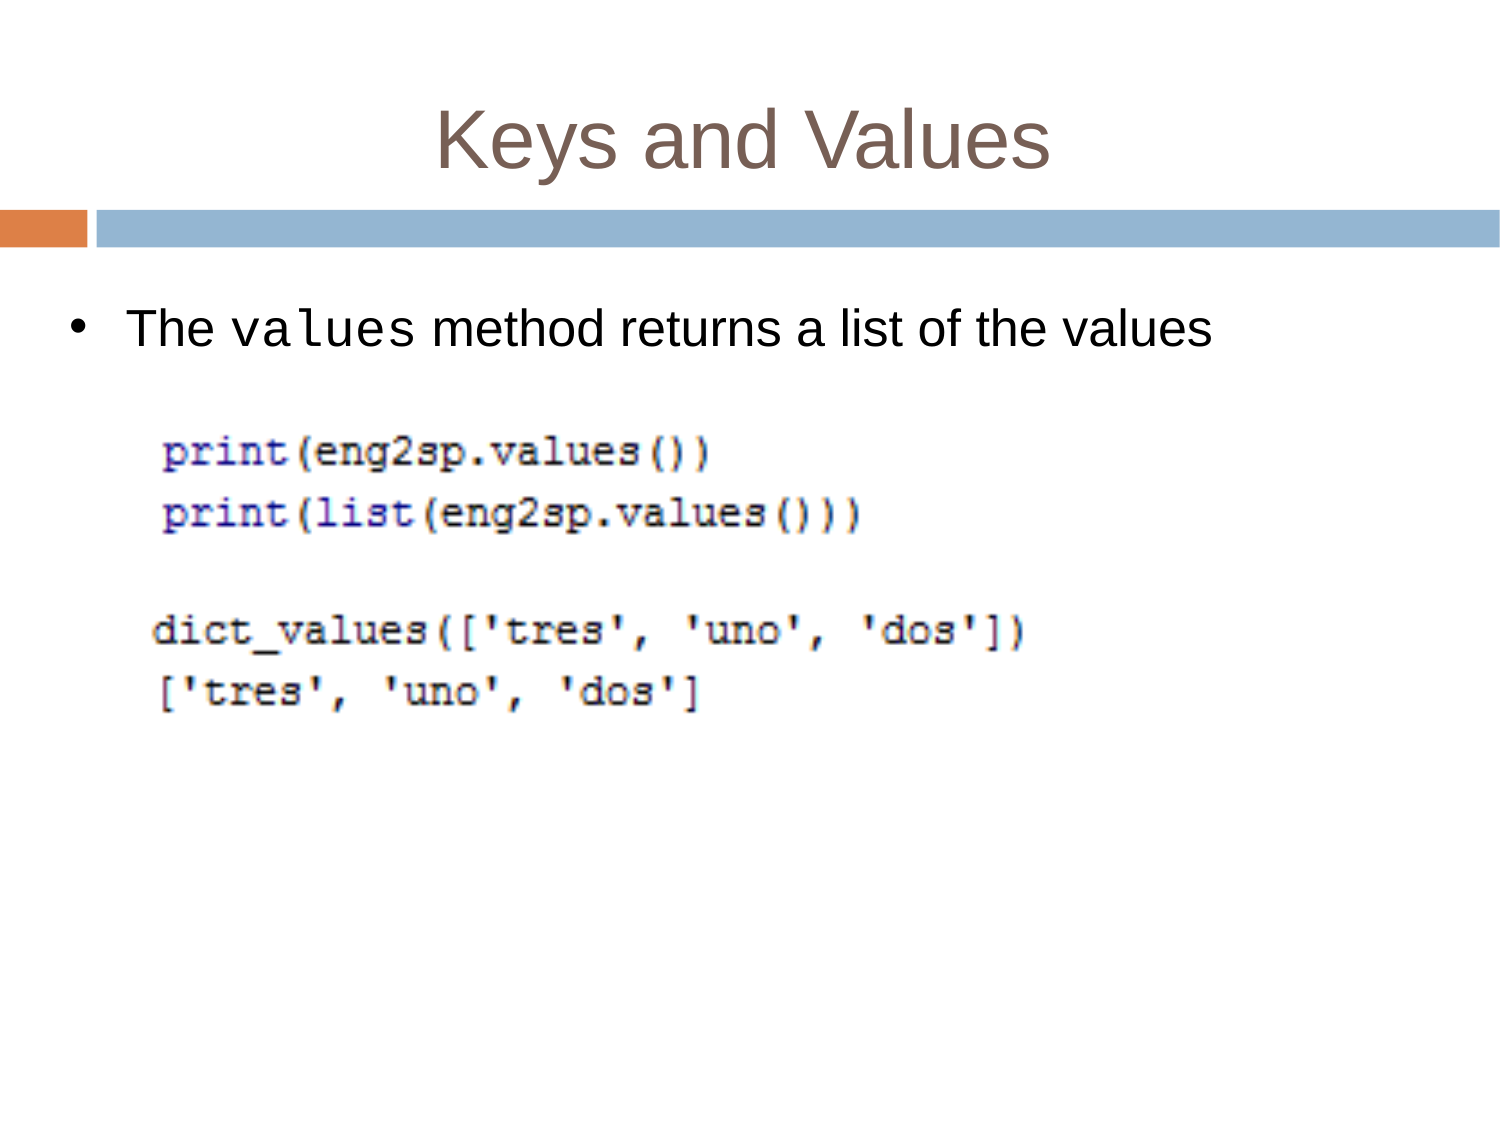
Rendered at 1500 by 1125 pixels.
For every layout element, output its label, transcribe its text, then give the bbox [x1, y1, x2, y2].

picture [149, 401, 888, 571]
text_box Keys and Values [62, 78, 1425, 193]
text_box The values method returns a list of the values [62, 287, 1425, 466]
picture [124, 590, 1059, 736]
